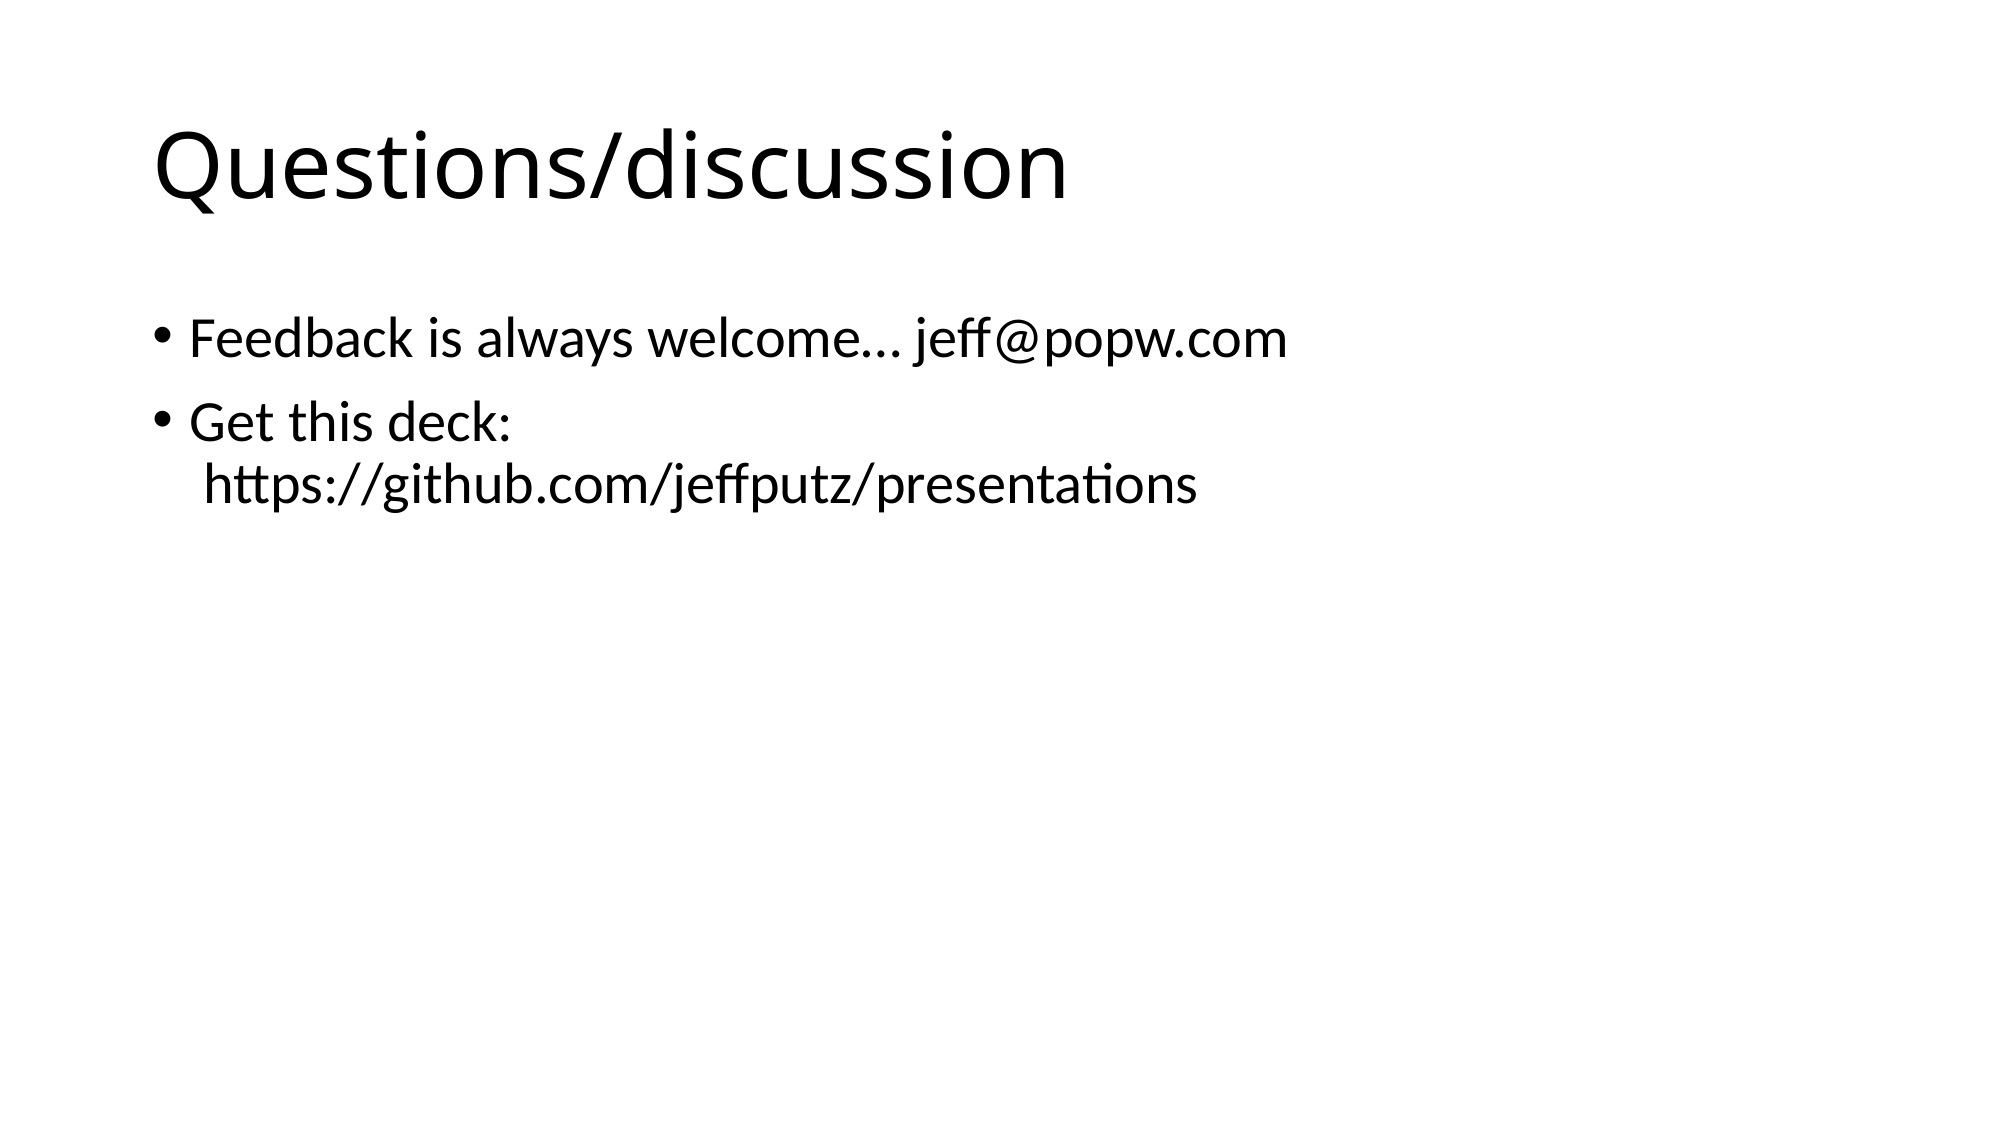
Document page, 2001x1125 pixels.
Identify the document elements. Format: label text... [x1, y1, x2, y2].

list Feedback is always welcome… jeff@popw.com Get this deck: https://github.com/jeffputz/presentations [137, 299, 1863, 1014]
title Questions/discussion [137, 59, 1863, 278]
